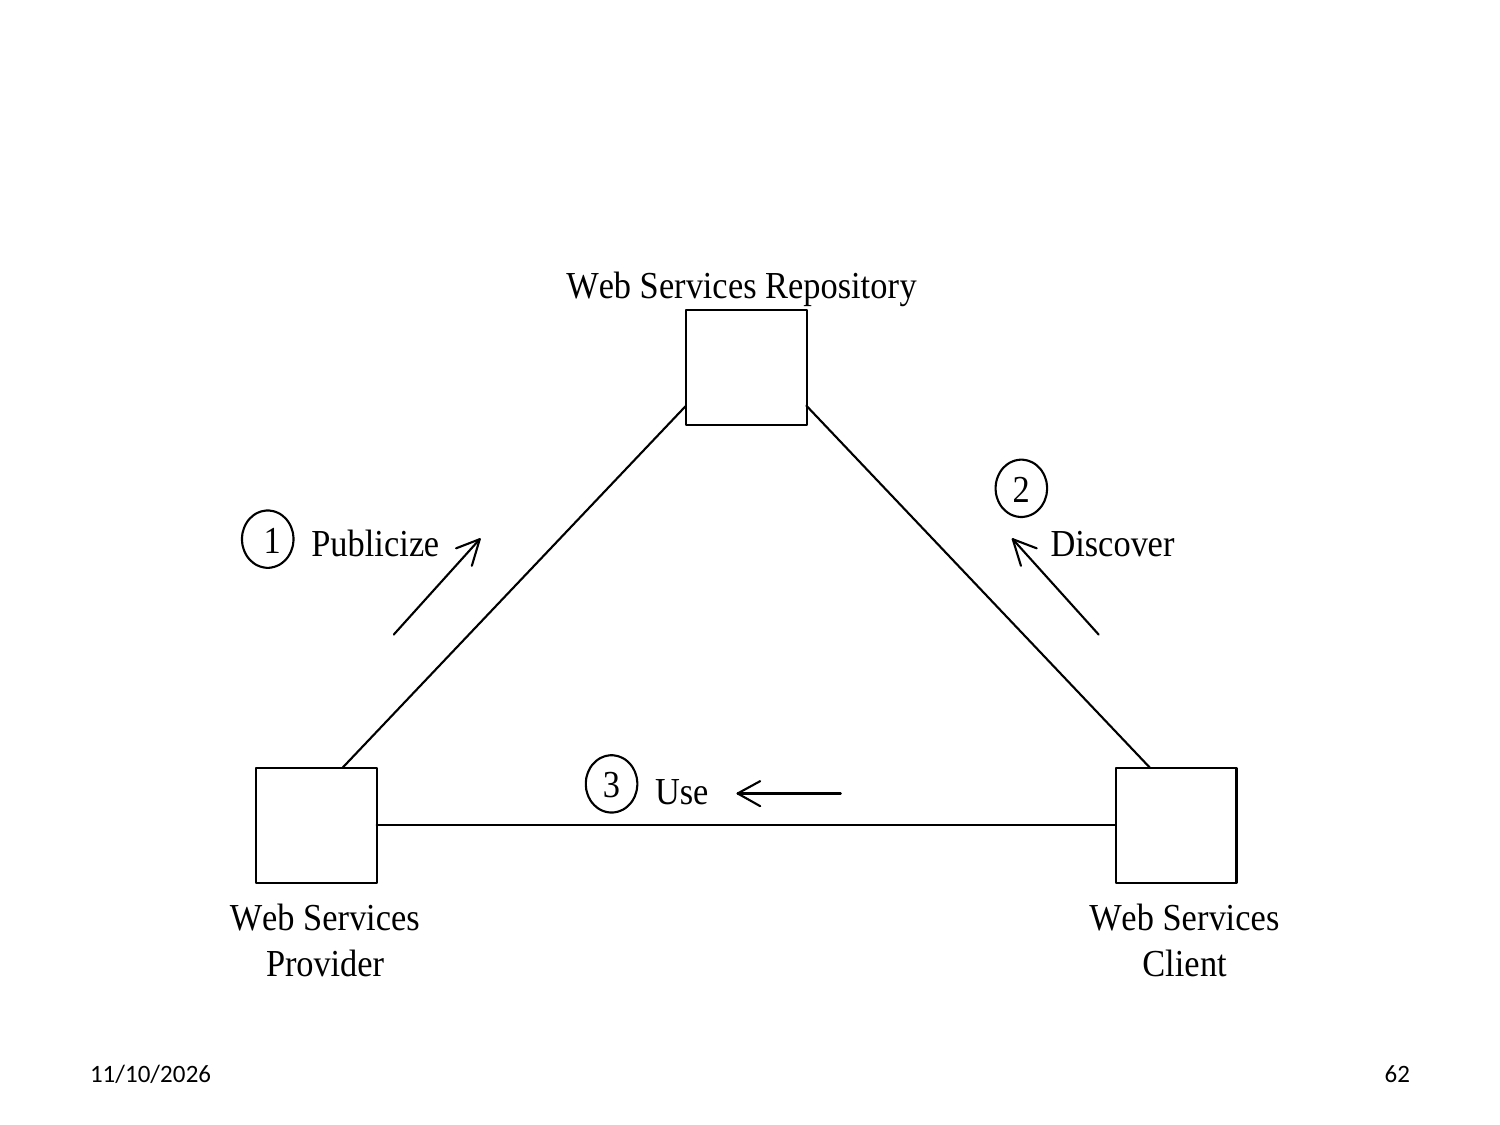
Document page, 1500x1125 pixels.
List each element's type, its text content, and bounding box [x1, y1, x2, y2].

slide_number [75, 1042, 425, 1103]
slide_number 62 [1074, 1042, 1425, 1103]
picture [187, 249, 1326, 1001]
